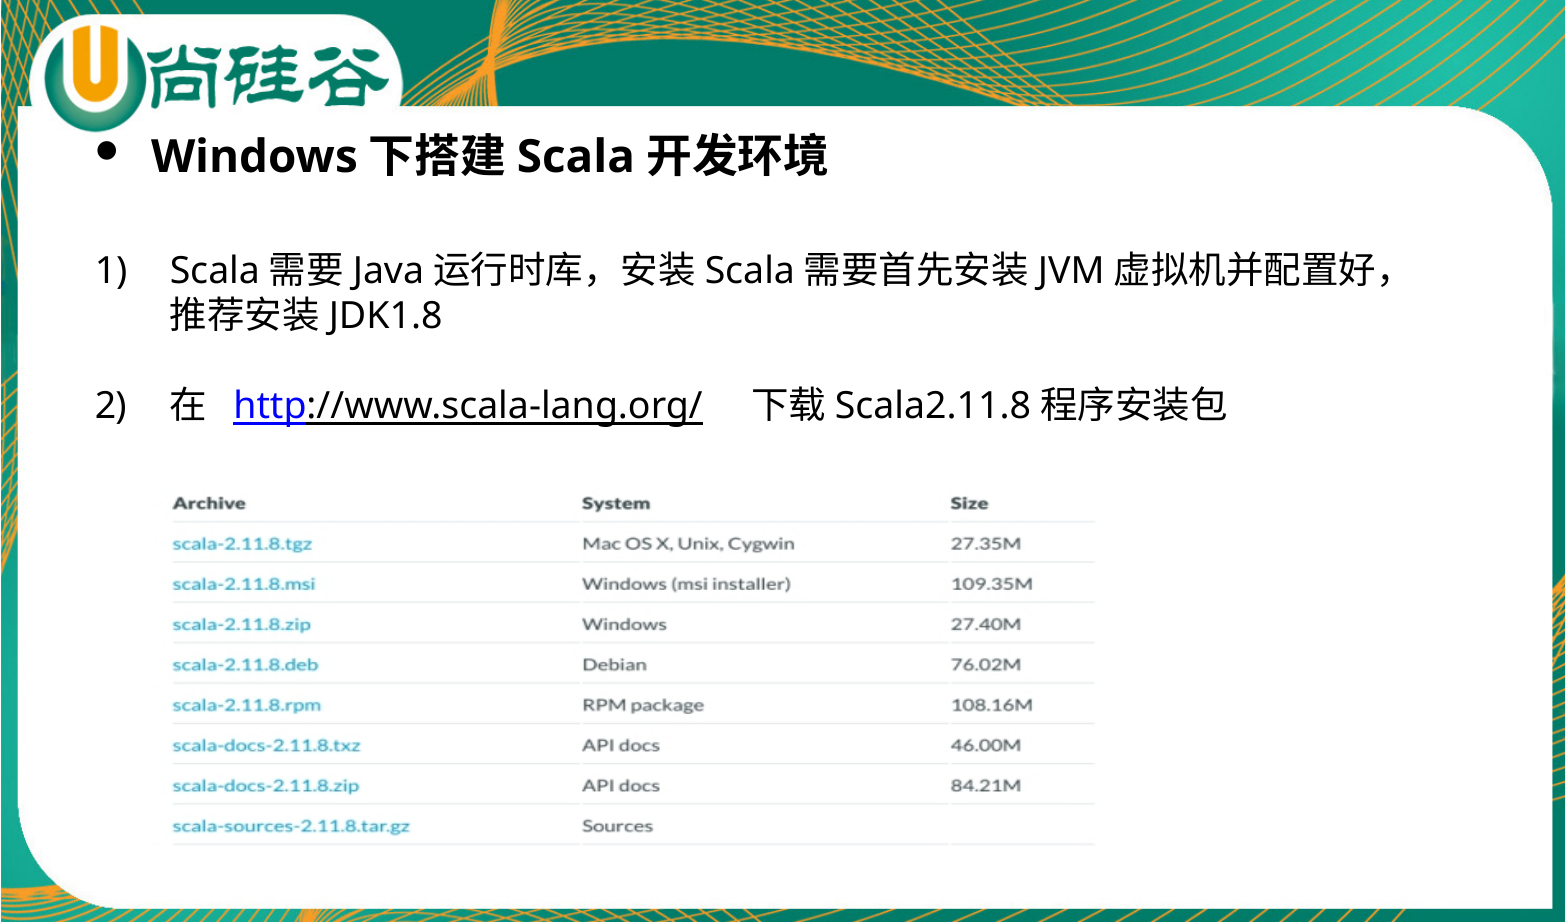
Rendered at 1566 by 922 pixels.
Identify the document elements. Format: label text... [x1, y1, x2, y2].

text_box Scala需要Java运行时库，安装Scala需要首先安装JVM虚拟机并配置好，推荐安装JDK1.8 在 http://www.scala-lang.org/ 下载Scala2.11.8程序安装包 [80, 188, 1461, 922]
picture [153, 484, 1114, 851]
text_box Windows下搭建Scala开发环境 [79, 125, 1325, 190]
picture [0, 0, 1566, 922]
